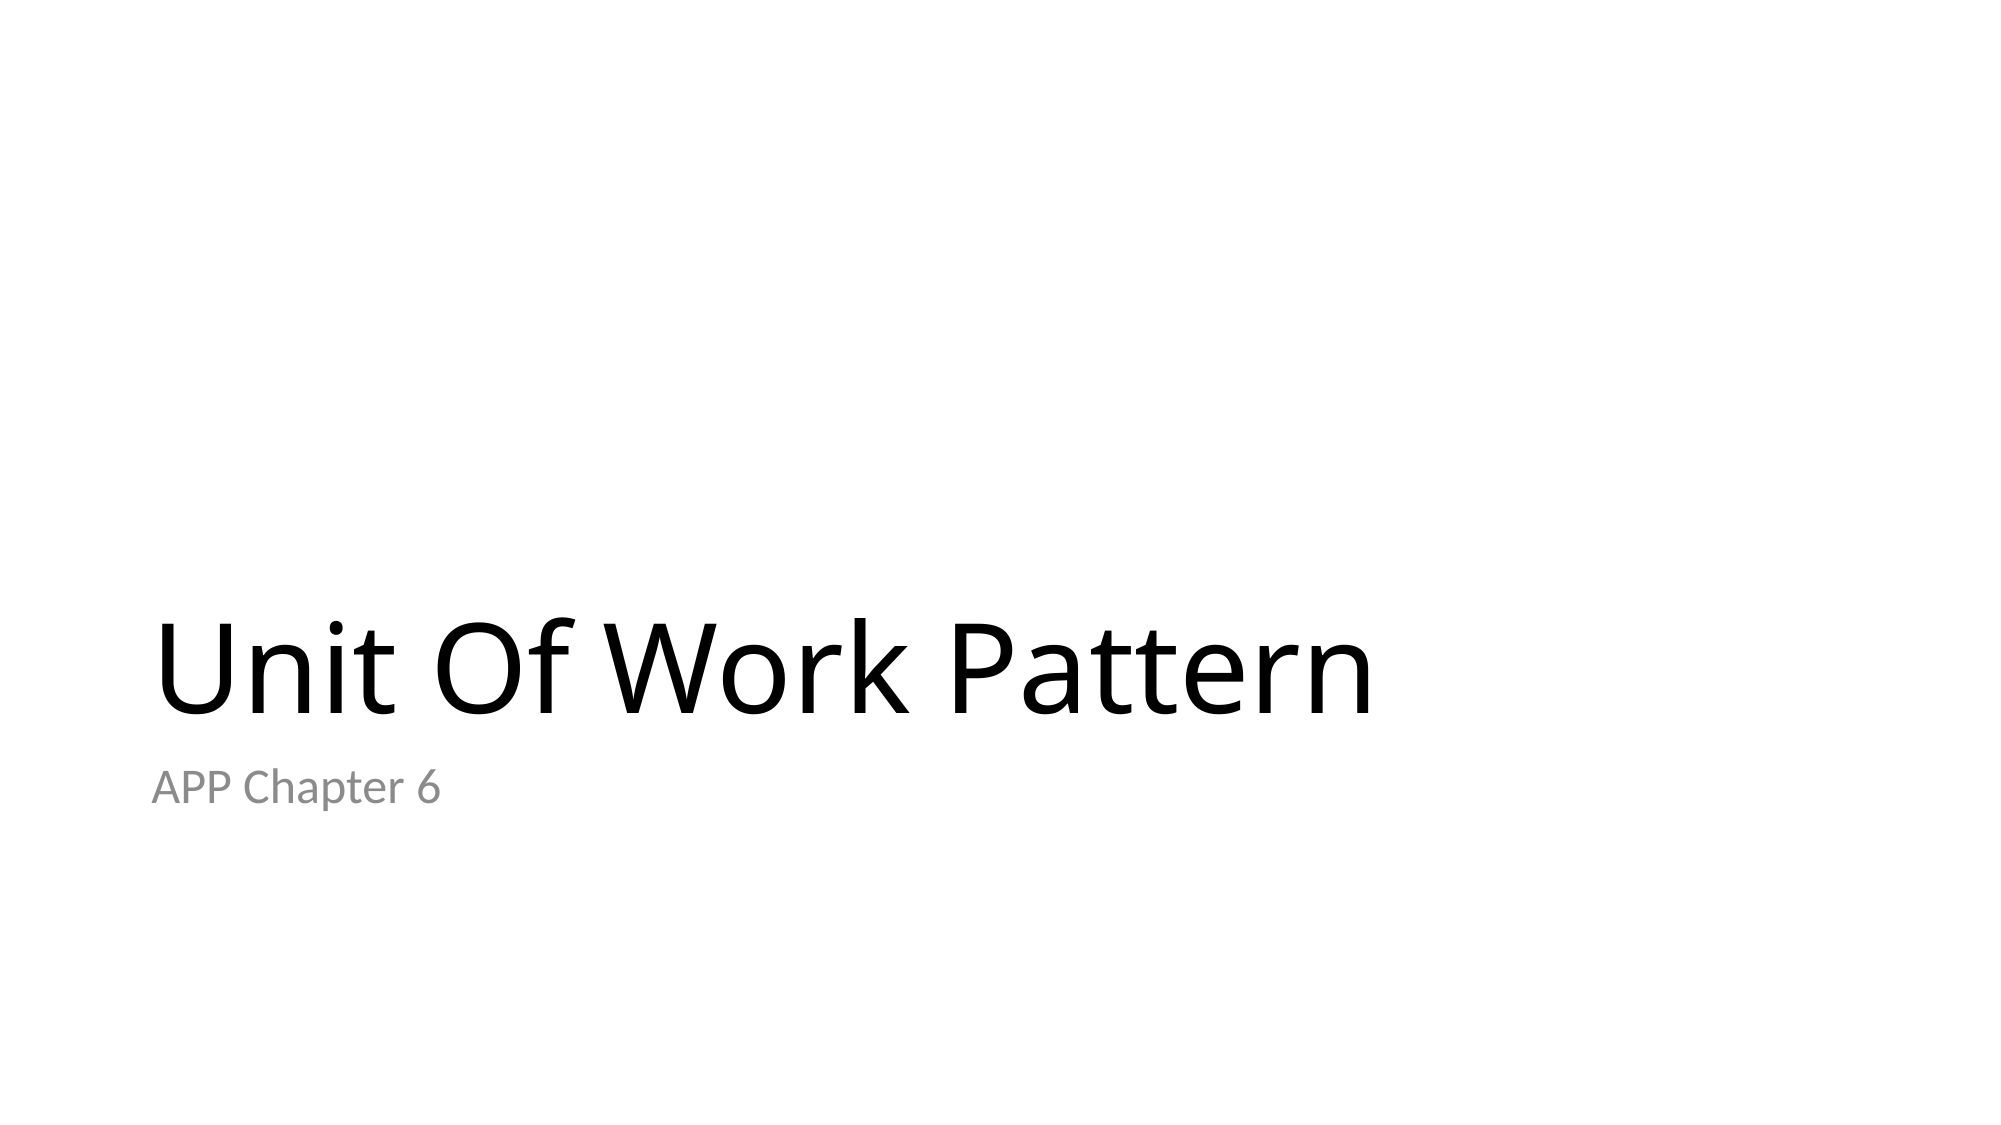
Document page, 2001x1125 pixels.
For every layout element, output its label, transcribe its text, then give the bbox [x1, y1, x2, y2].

list APP Chapter 6 [136, 752, 1862, 999]
title Unit Of Work Pattern [136, 280, 1862, 749]
